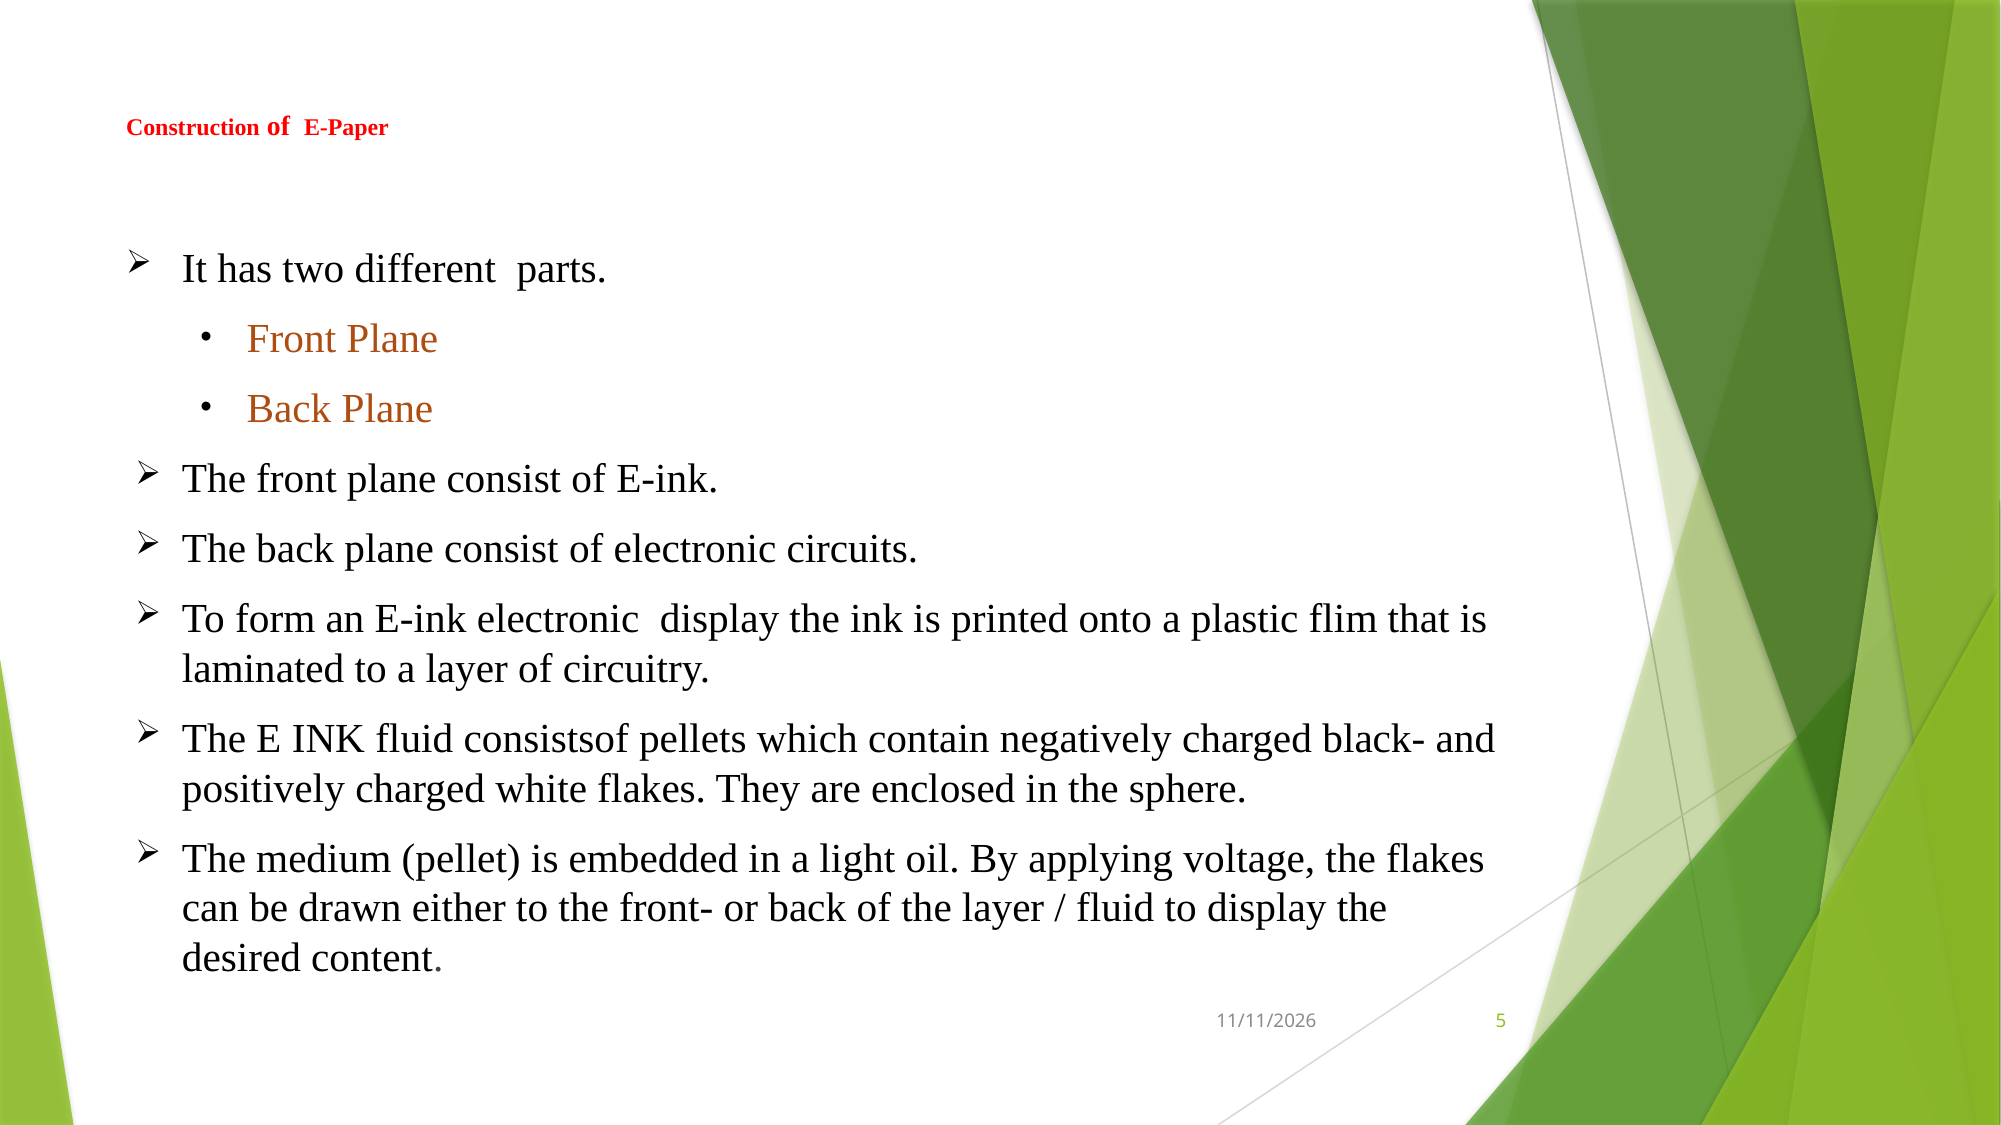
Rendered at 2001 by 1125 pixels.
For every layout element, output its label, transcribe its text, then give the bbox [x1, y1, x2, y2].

slide_number 5 [1409, 991, 1522, 1051]
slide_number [1181, 991, 1332, 1051]
title Construction of E-Paper [111, 99, 1522, 184]
list It has two different parts. Front Plane Back Plane The front plane consist of E-ink. The back plane consist of electronic circuits. To form an E-ink electronic display the ink is printed onto a plastic flim that is laminated to a layer of circuitry. The E INK fluid consistsof pellets which contain negatively charged black- and positively charged white flakes. They are enclosed in the sphere. The medium (pellet) is embedded in a light oil. By applying voltage, the flakes can be drawn either to the front- or back of the layer / fluid to display the desired content. [111, 233, 1522, 991]
